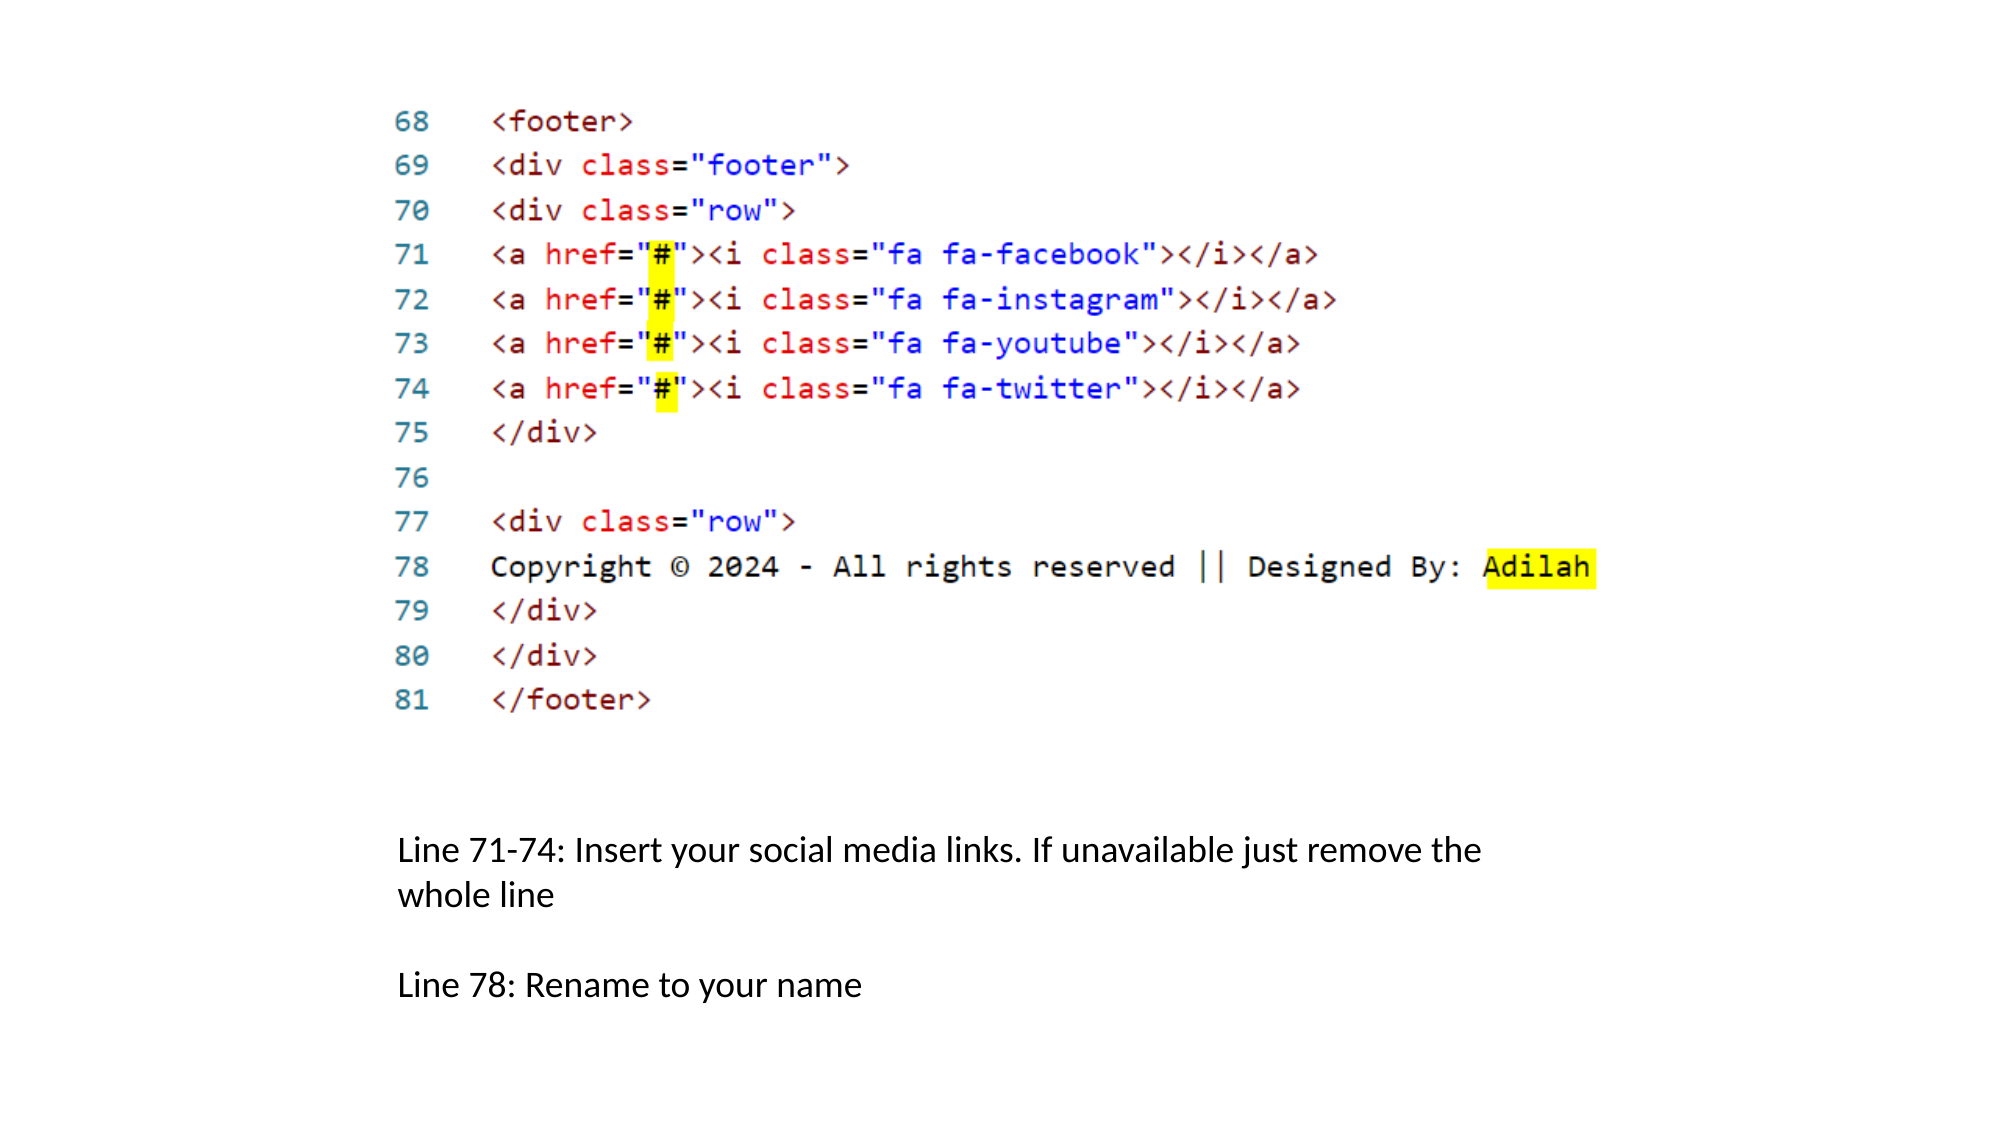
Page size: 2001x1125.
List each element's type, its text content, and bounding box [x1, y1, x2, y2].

text_box Line 71-74: Insert your social media links. If unavailable just remove the whole line Line 78: Rename to your name [382, 817, 1588, 1013]
picture [358, 105, 1642, 727]
